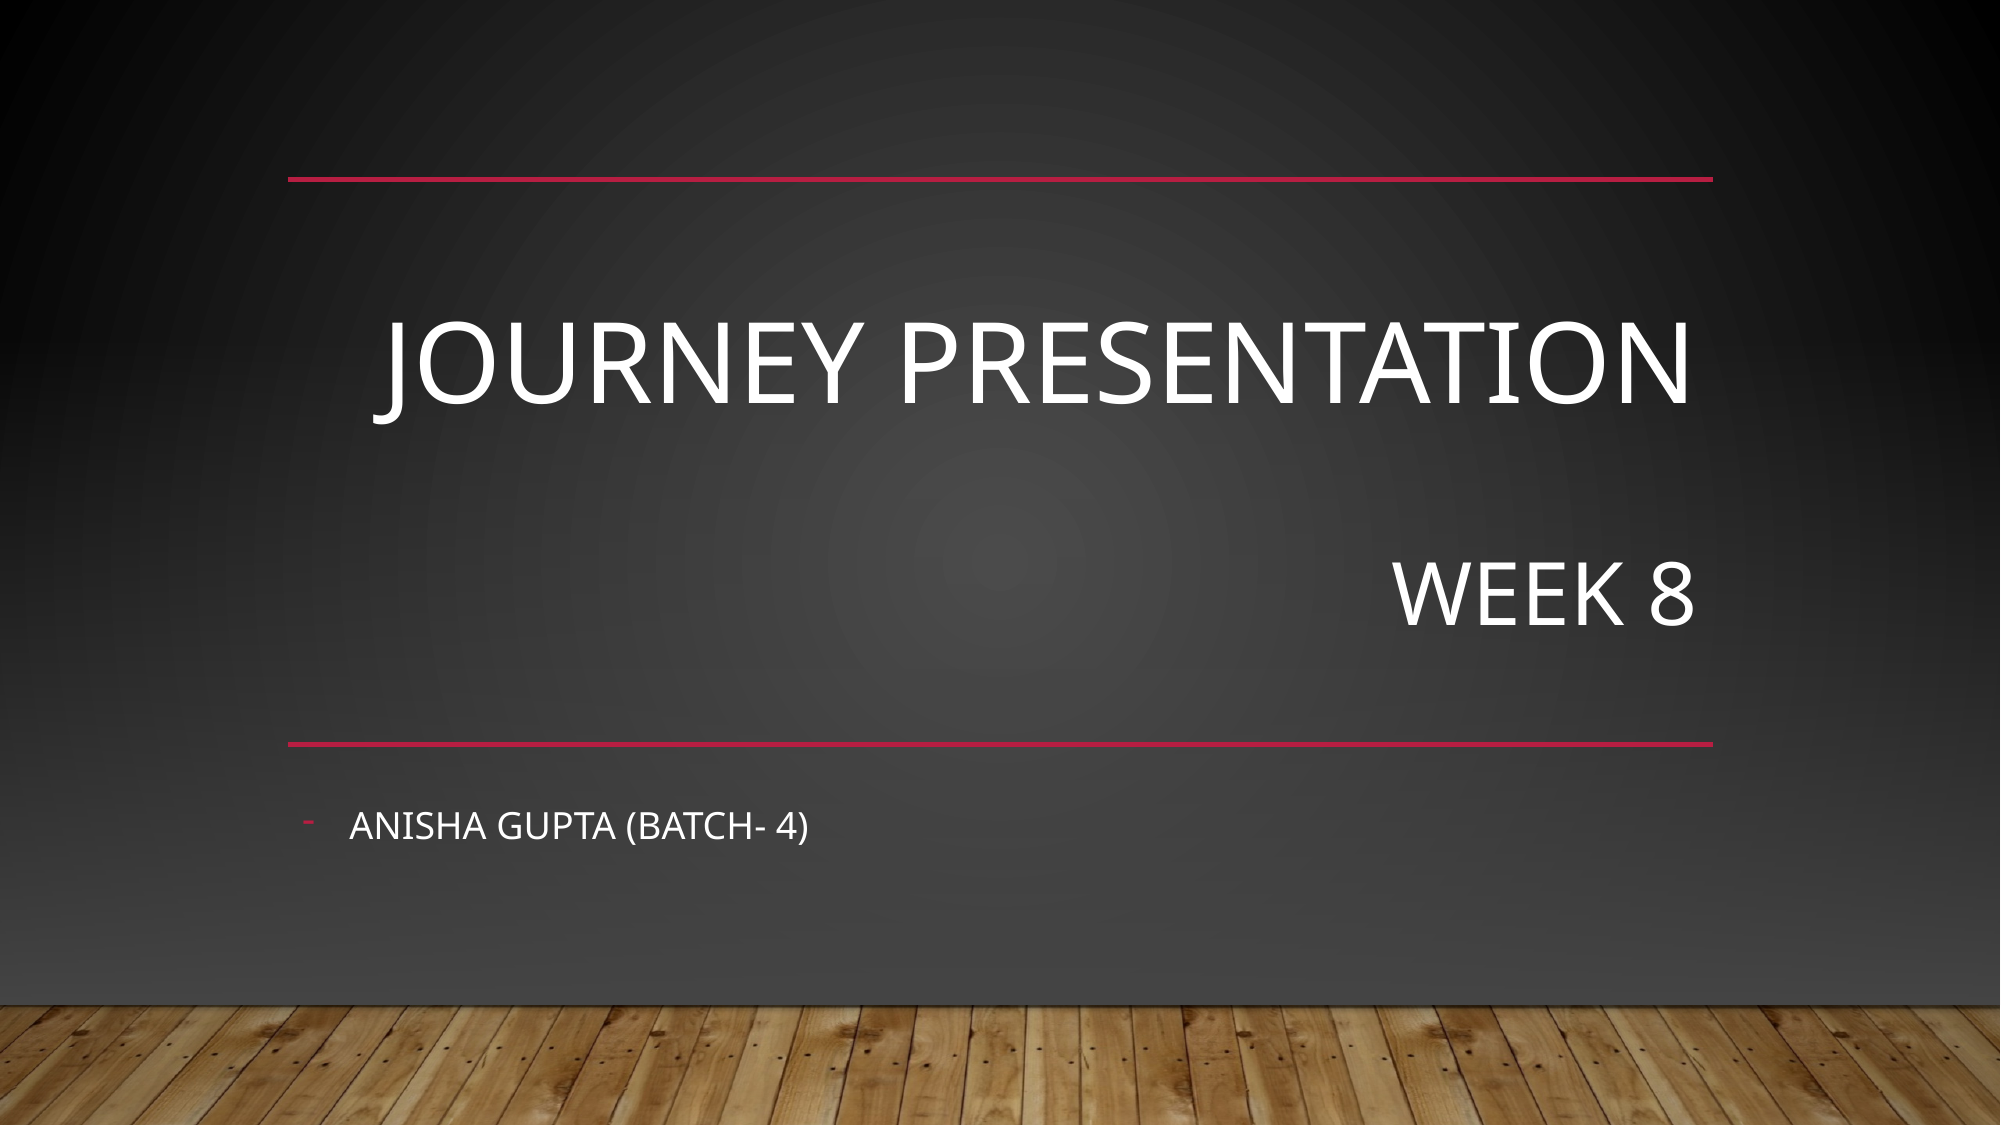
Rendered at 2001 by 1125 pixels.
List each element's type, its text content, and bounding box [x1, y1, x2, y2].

subtitle Anisha Gupta (Batch- 4) [287, 778, 1713, 882]
picture [0, 1004, 2000, 1125]
title Journey Presentation WEEK 8 [287, 234, 1713, 710]
text_box [0, 330, 2000, 1004]
text_box [0, 0, 2000, 330]
